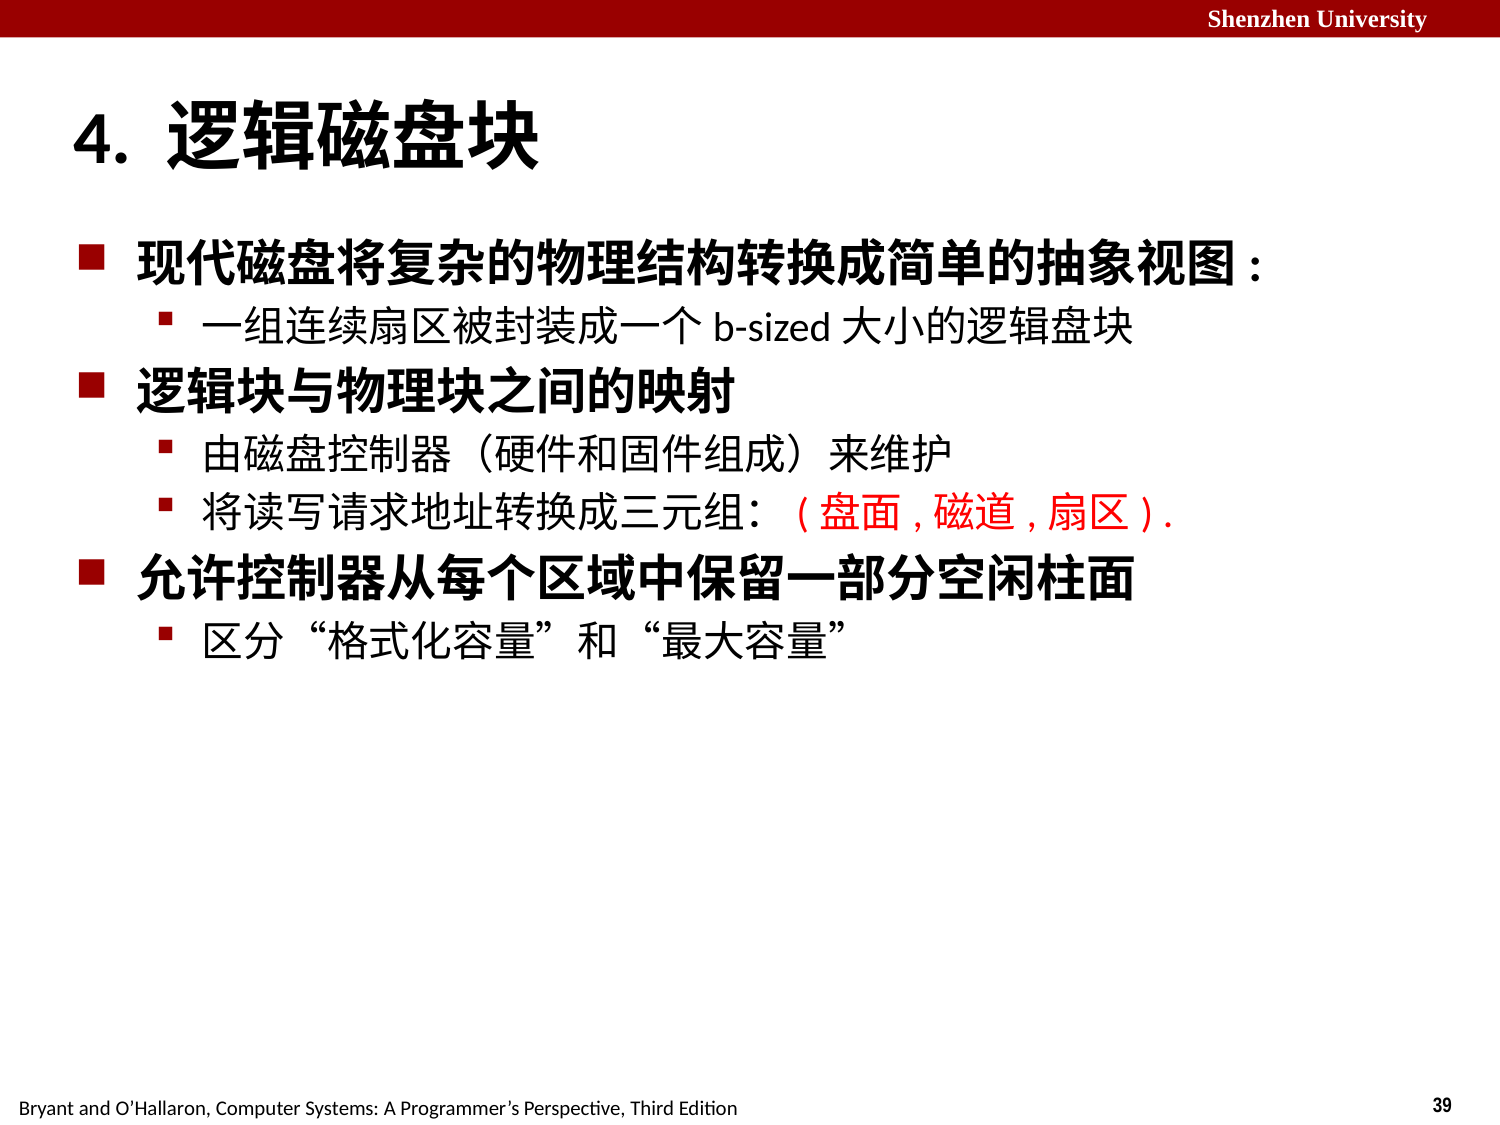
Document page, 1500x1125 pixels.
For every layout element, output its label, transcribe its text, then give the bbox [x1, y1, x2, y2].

list 现代磁盘将复杂的物理结构转换成简单的抽象视图: 一组连续扇区被封装成一个b-sized大小的逻辑盘块 逻辑块与物理块之间的映射 由磁盘控制器（硬件和固件组成）来维护 将读写请求地址转换成三元组：(盘面,磁道,扇区) . 允许控制器从每个区域中保留一部分空闲柱面 区分“格式化容量”和“最大容量” [65, 223, 1361, 1040]
title 4. 逻辑磁盘块 [58, 71, 1304, 197]
